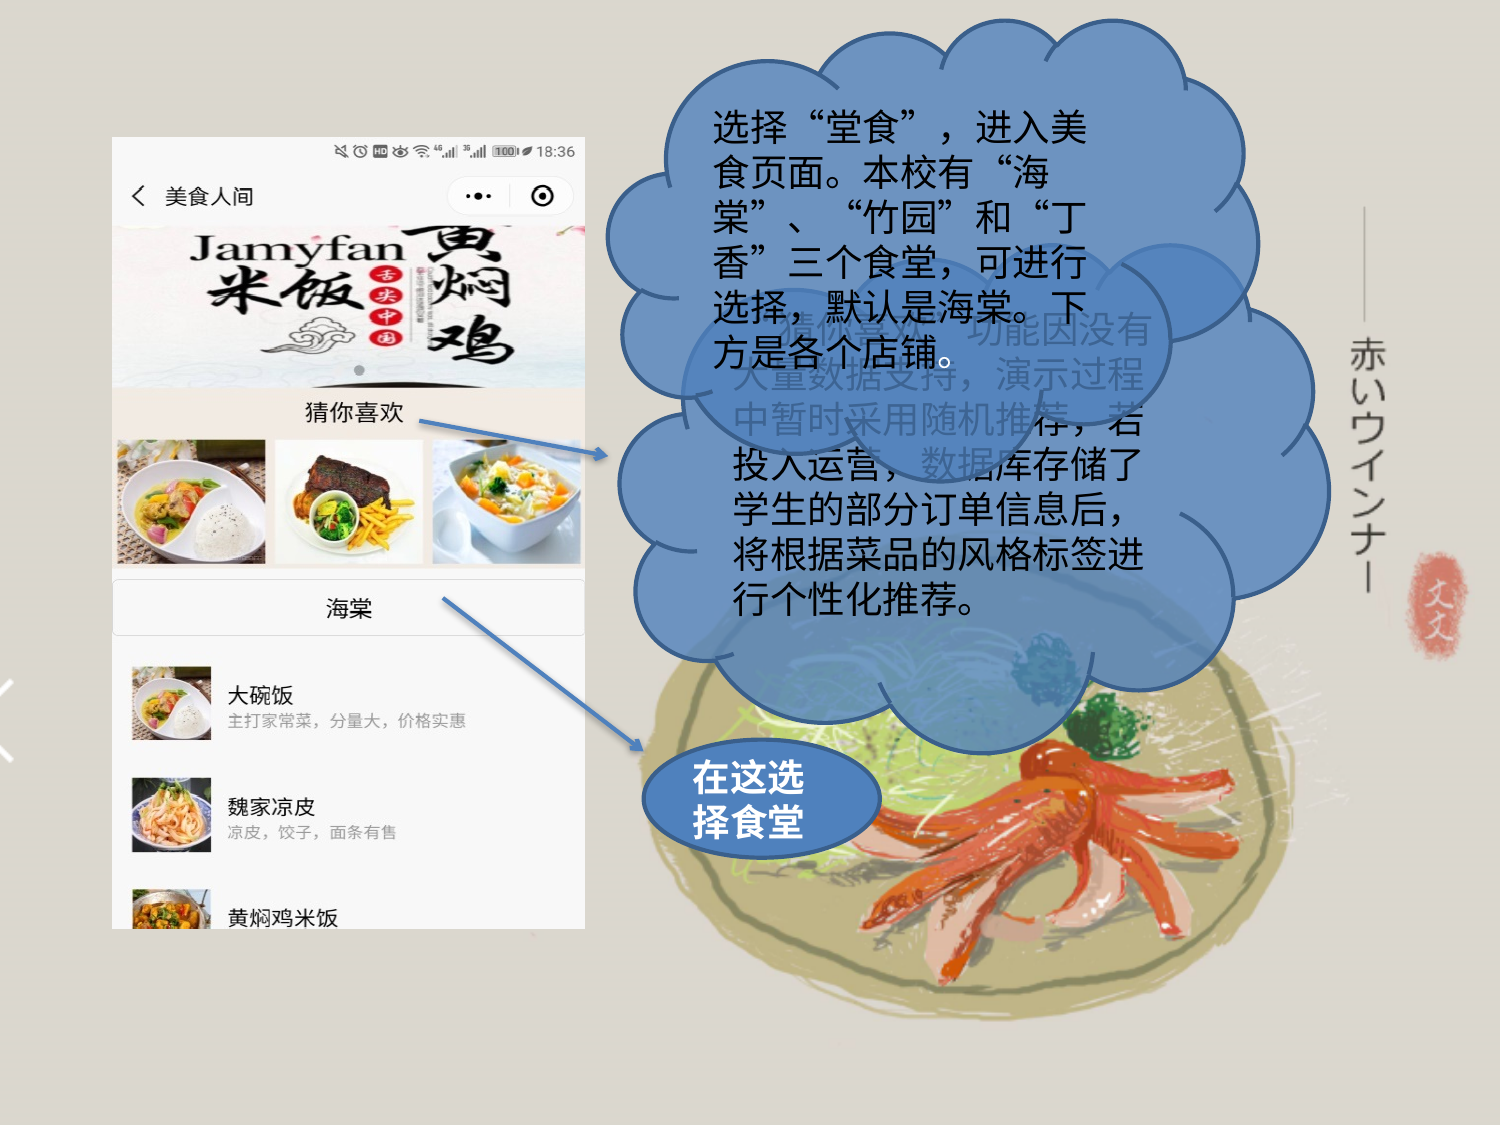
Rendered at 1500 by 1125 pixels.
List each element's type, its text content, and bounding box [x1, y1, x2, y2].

text_box “猜你喜欢”功能因没有大量数据支持，演示过程中暂时采用随机推荐，若投入运营，数据库存储了学生的部分订单信息后，将根据菜品的风格标签进行个性化推荐。 [617, 295, 1332, 756]
picture [0, 0, 1500, 1125]
text_box 选择“堂食”，进入美食页面。本校有“海棠”、“竹园”和“丁香”三个食堂，可进行选择，默认是海棠。下方是各个店铺。 [605, 18, 1261, 484]
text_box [418, 420, 609, 457]
text_box 在这选择食堂 [641, 737, 882, 860]
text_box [442, 597, 644, 752]
